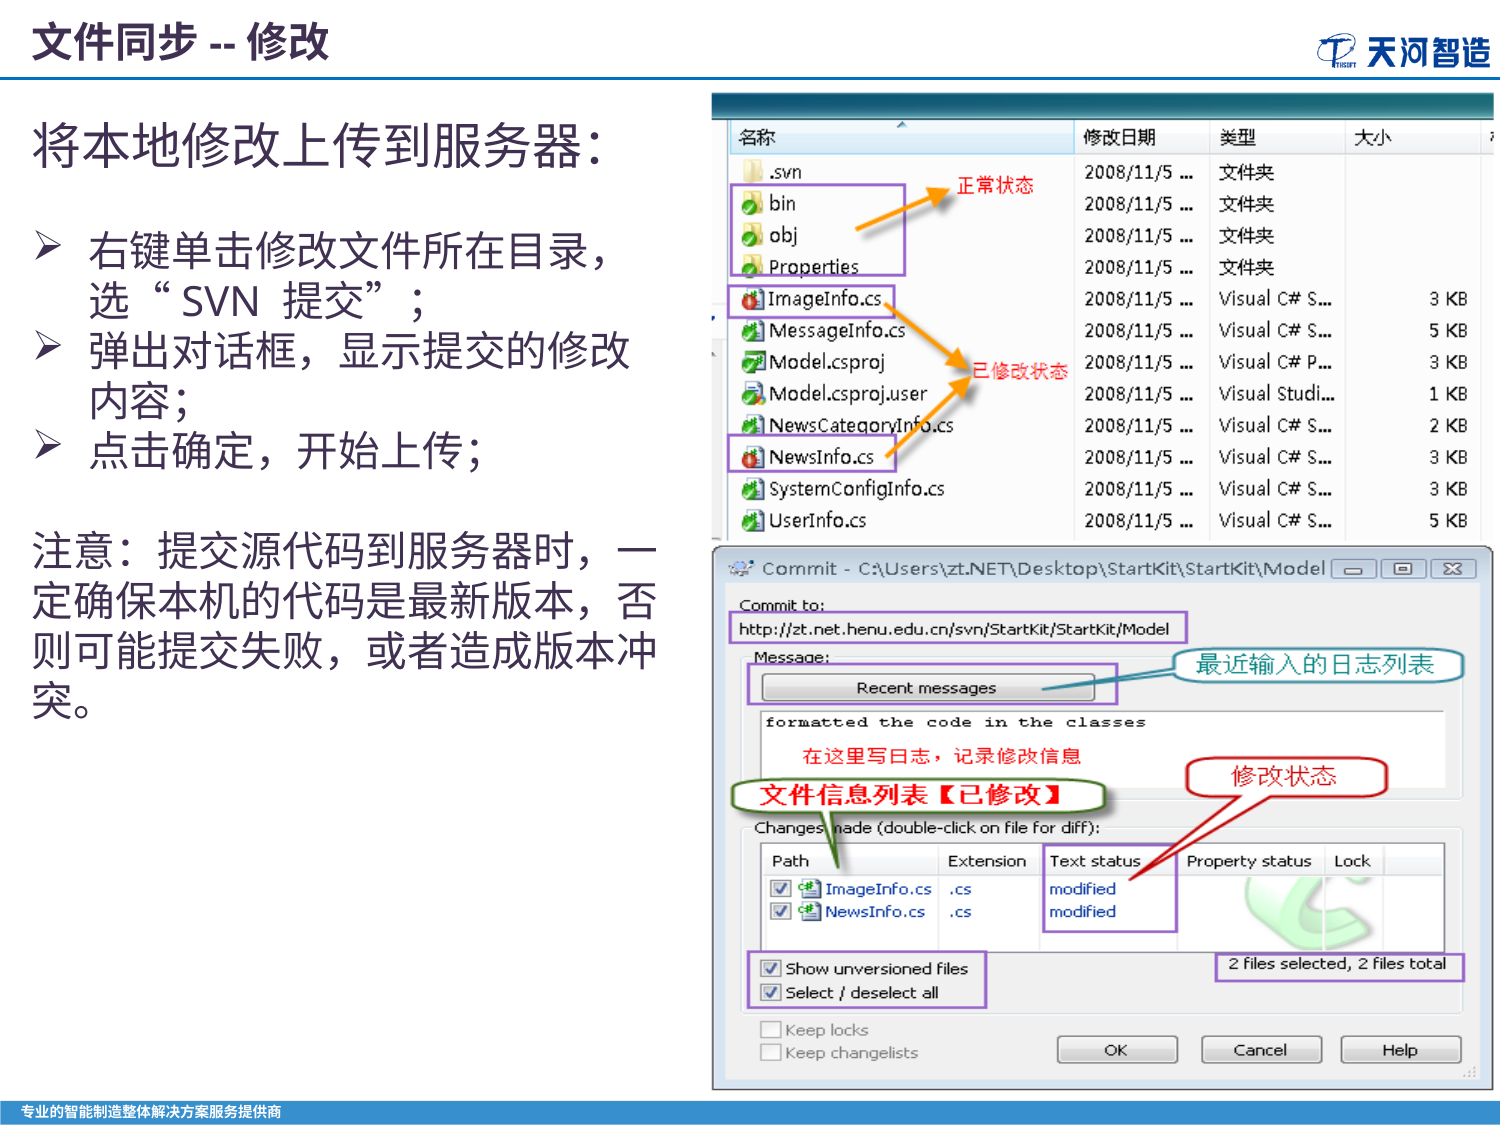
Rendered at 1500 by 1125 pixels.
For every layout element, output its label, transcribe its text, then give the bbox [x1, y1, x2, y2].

text_box 将本地修改上传到服务器： 右键单击修改文件所在目录，选“SVN 提交”； 弹出对话框，显示提交的修改内容； 点击确定，开始上传； 注意：提交源代码到服务器时，一定确保本机的代码是最新版本，否则可能提交失败，或者造成版本冲突。 [17, 107, 680, 733]
text_box 文件同步--修改 [17, 8, 372, 74]
picture [709, 90, 1497, 1094]
picture [1316, 31, 1491, 72]
